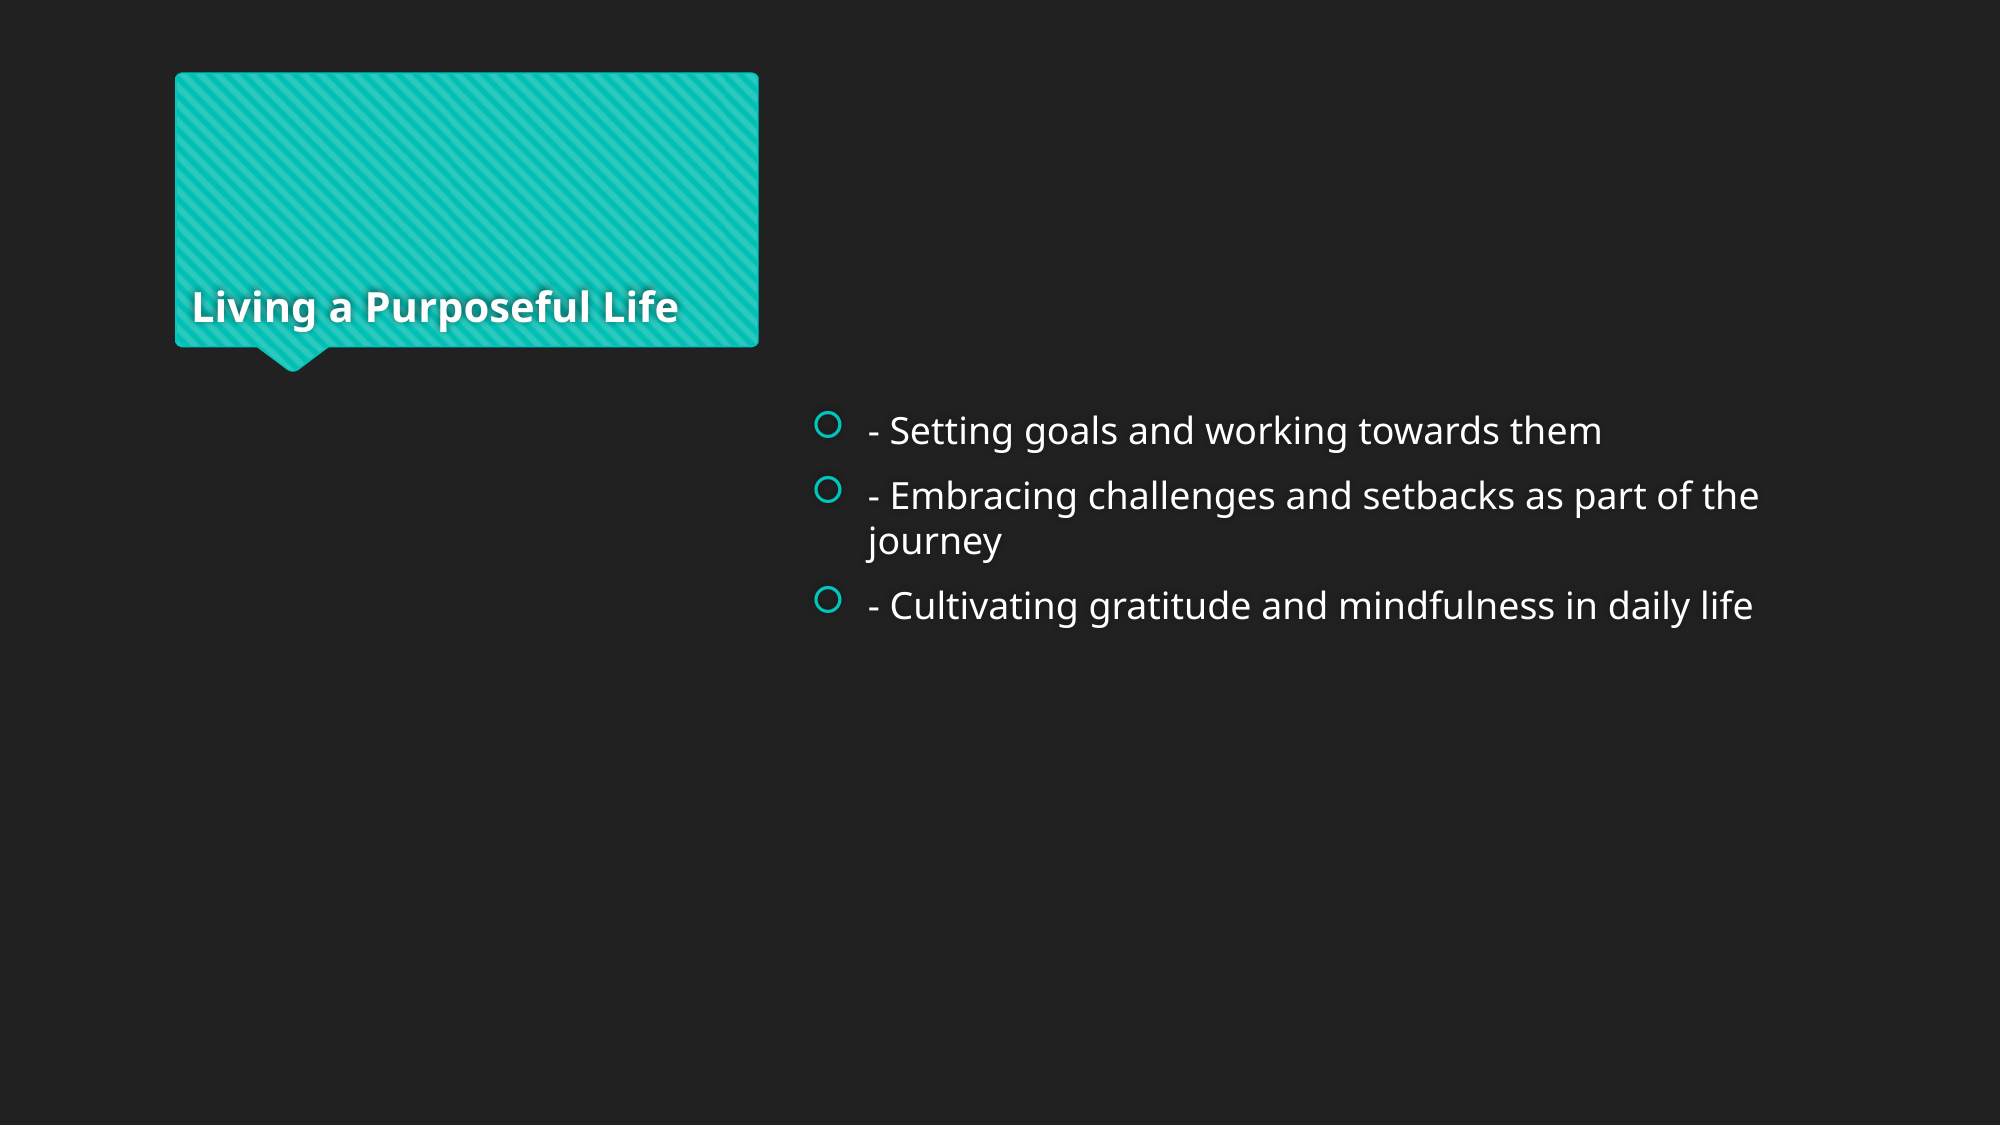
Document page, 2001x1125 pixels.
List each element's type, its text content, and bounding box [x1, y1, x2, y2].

list - Setting goals and working towards them - Embracing challenges and setbacks as part of the journey - Cultivating gratitude and mindfulness in daily life [796, 73, 1823, 962]
title Living a Purposeful Life [176, 73, 758, 339]
